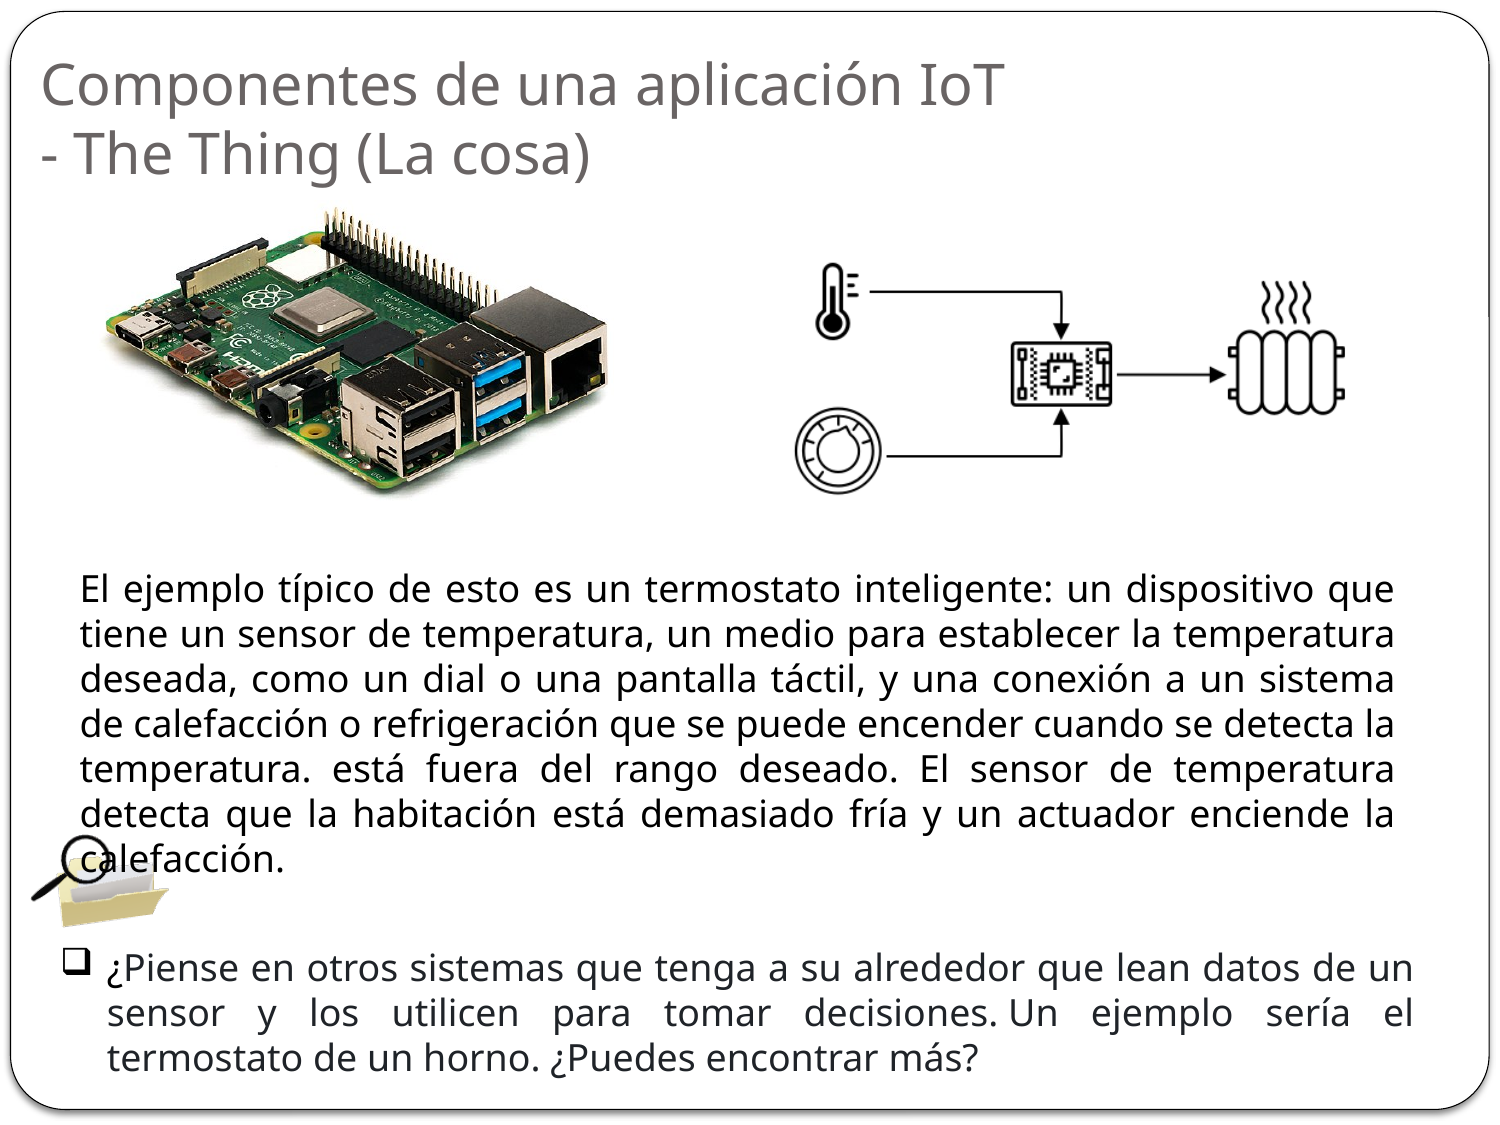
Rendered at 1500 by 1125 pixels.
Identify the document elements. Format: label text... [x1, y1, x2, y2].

title Componentes de una aplicación IoT - The Thing (La cosa) [25, 37, 1301, 201]
picture [25, 830, 175, 937]
picture [92, 200, 614, 508]
picture [684, 177, 1457, 581]
text_box ¿Piense en otros sistemas que tenga a su alrededor que lean datos de un sensor y los utilicen para tomar decisiones. Un ejemplo sería el termostato de un horno. ¿Puedes encontrar más? [45, 936, 1431, 1087]
text_box El ejemplo típico de esto es un termostato inteligente: un dispositivo que tiene un sensor de temperatura, un medio para establecer la temperatura deseada, como un dial o una pantalla táctil, y una conexión a un sistema de calefacción o refrigeración que se puede encender cuando se detecta la temperatura. está fuera del rango deseado. El sensor de temperatura detecta que la habitación está demasiado fría y un actuador enciende la calefacción. [64, 557, 1412, 888]
